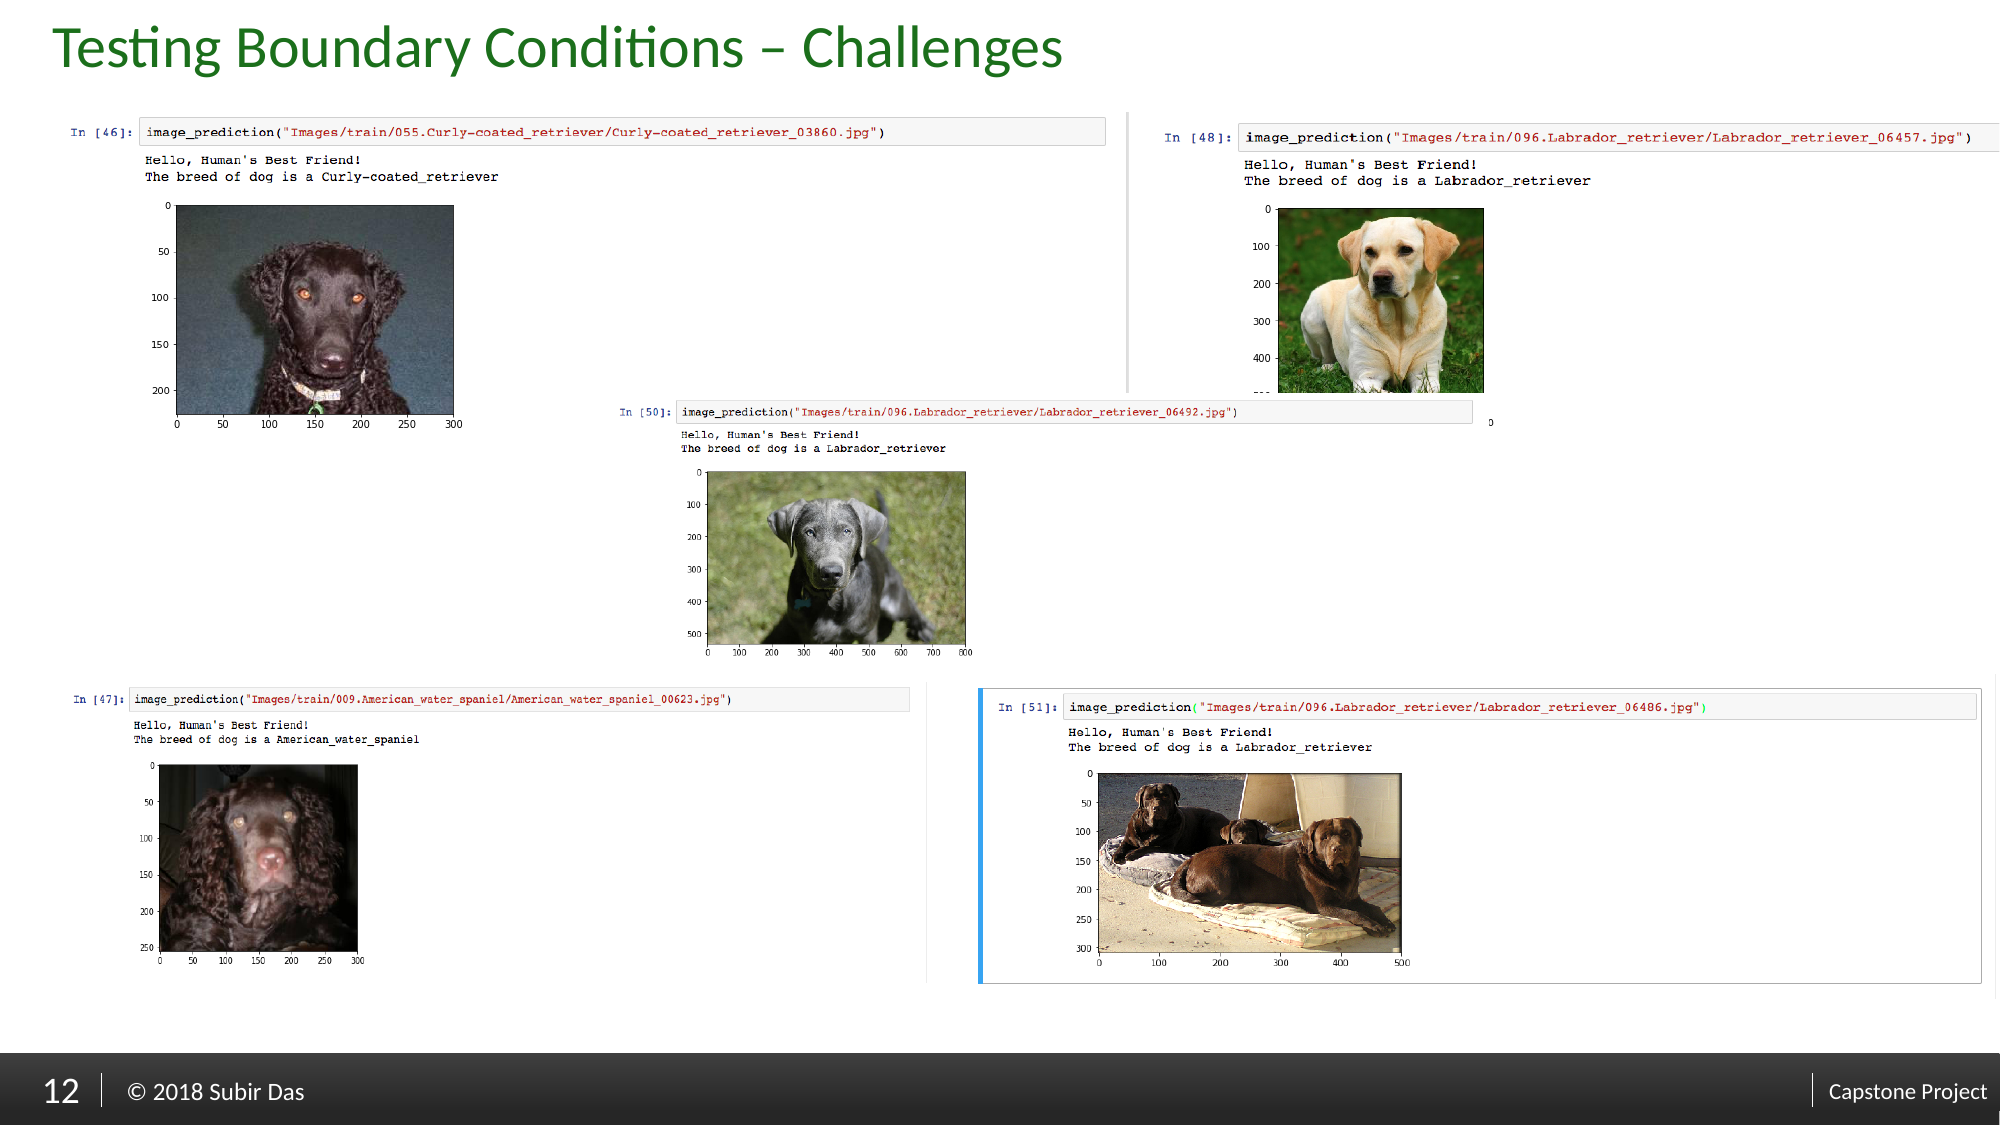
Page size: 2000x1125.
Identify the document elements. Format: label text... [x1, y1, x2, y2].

picture [61, 112, 2000, 659]
title Testing Boundary Conditions – Challenges [37, 0, 1963, 88]
picture [66, 682, 927, 983]
picture [974, 674, 1996, 1000]
